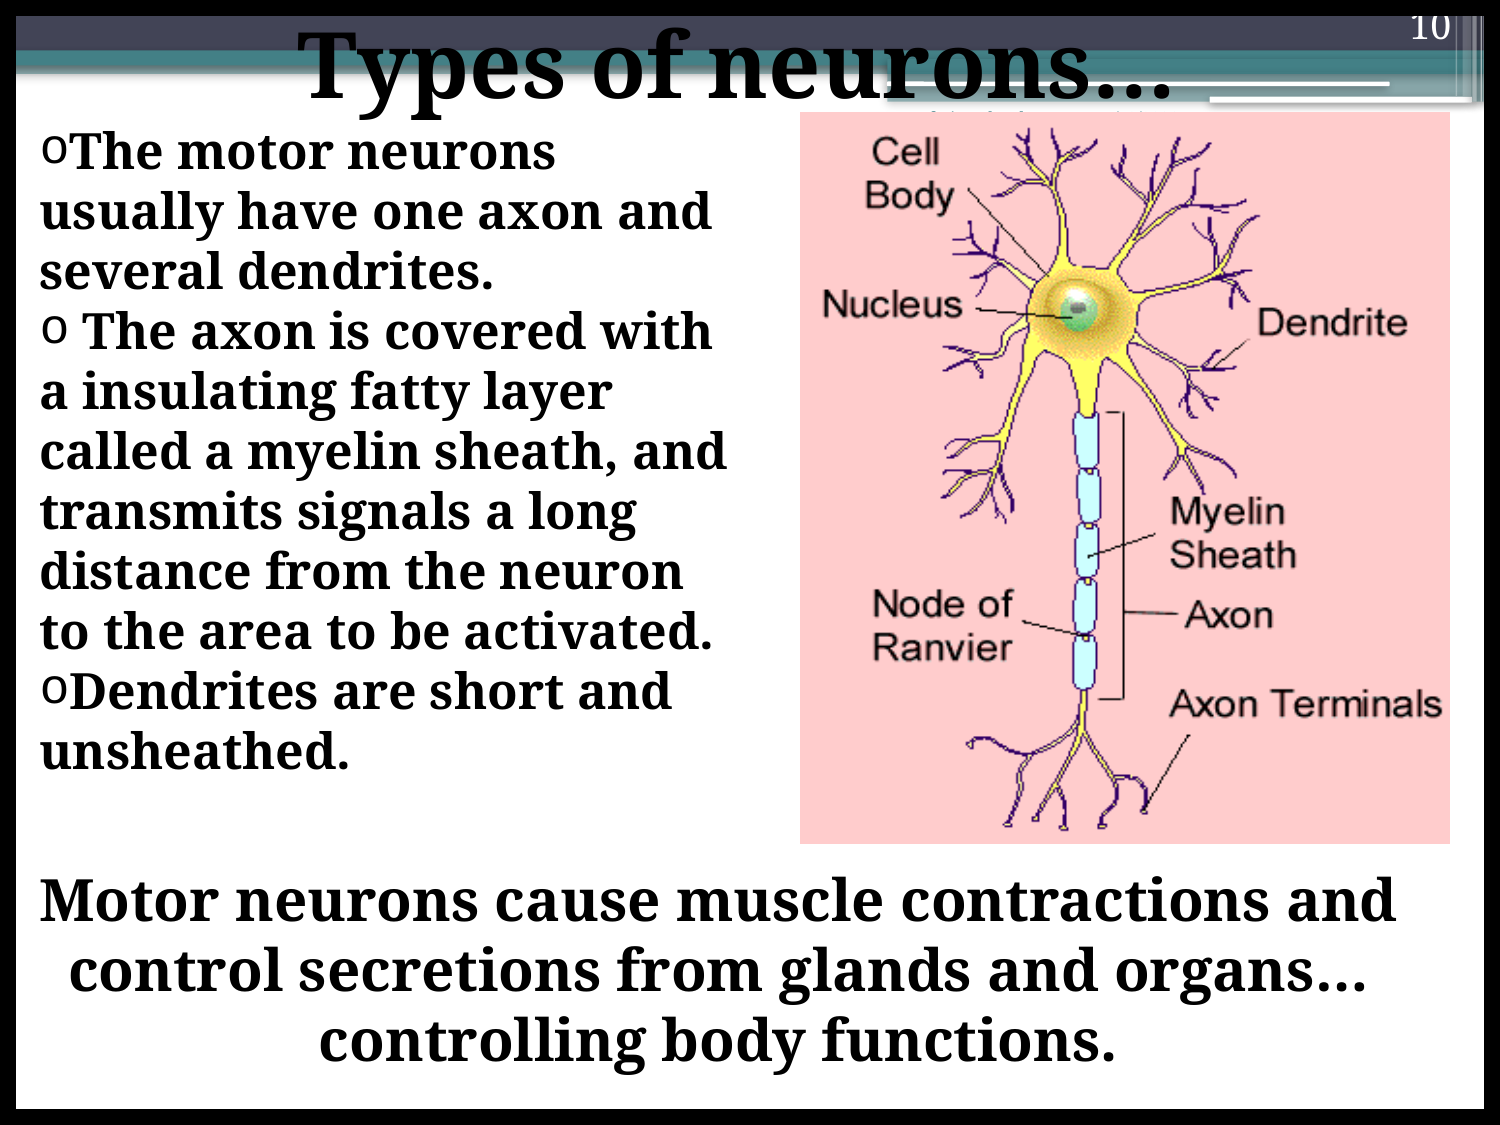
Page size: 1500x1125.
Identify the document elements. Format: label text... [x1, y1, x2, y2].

picture [799, 112, 1451, 844]
text_box Motor neurons cause muscle contractions and control secretions from glands and organs… controlling body functions. [0, 855, 1438, 1081]
slide_number 10 [1341, 0, 1466, 61]
footer Dept of Biotechnology, DSCE [862, 100, 1080, 109]
text_box [0, 0, 1500, 1125]
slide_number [1080, 100, 1238, 109]
text_box The motor neurons usually have one axon and several dendrites. The axon is covered with a insulating fatty layer called a myelin sheath, and transmits signals a long distance from the neuron to the area to be activated. Dendrites are short and unsheathed. [24, 112, 763, 788]
